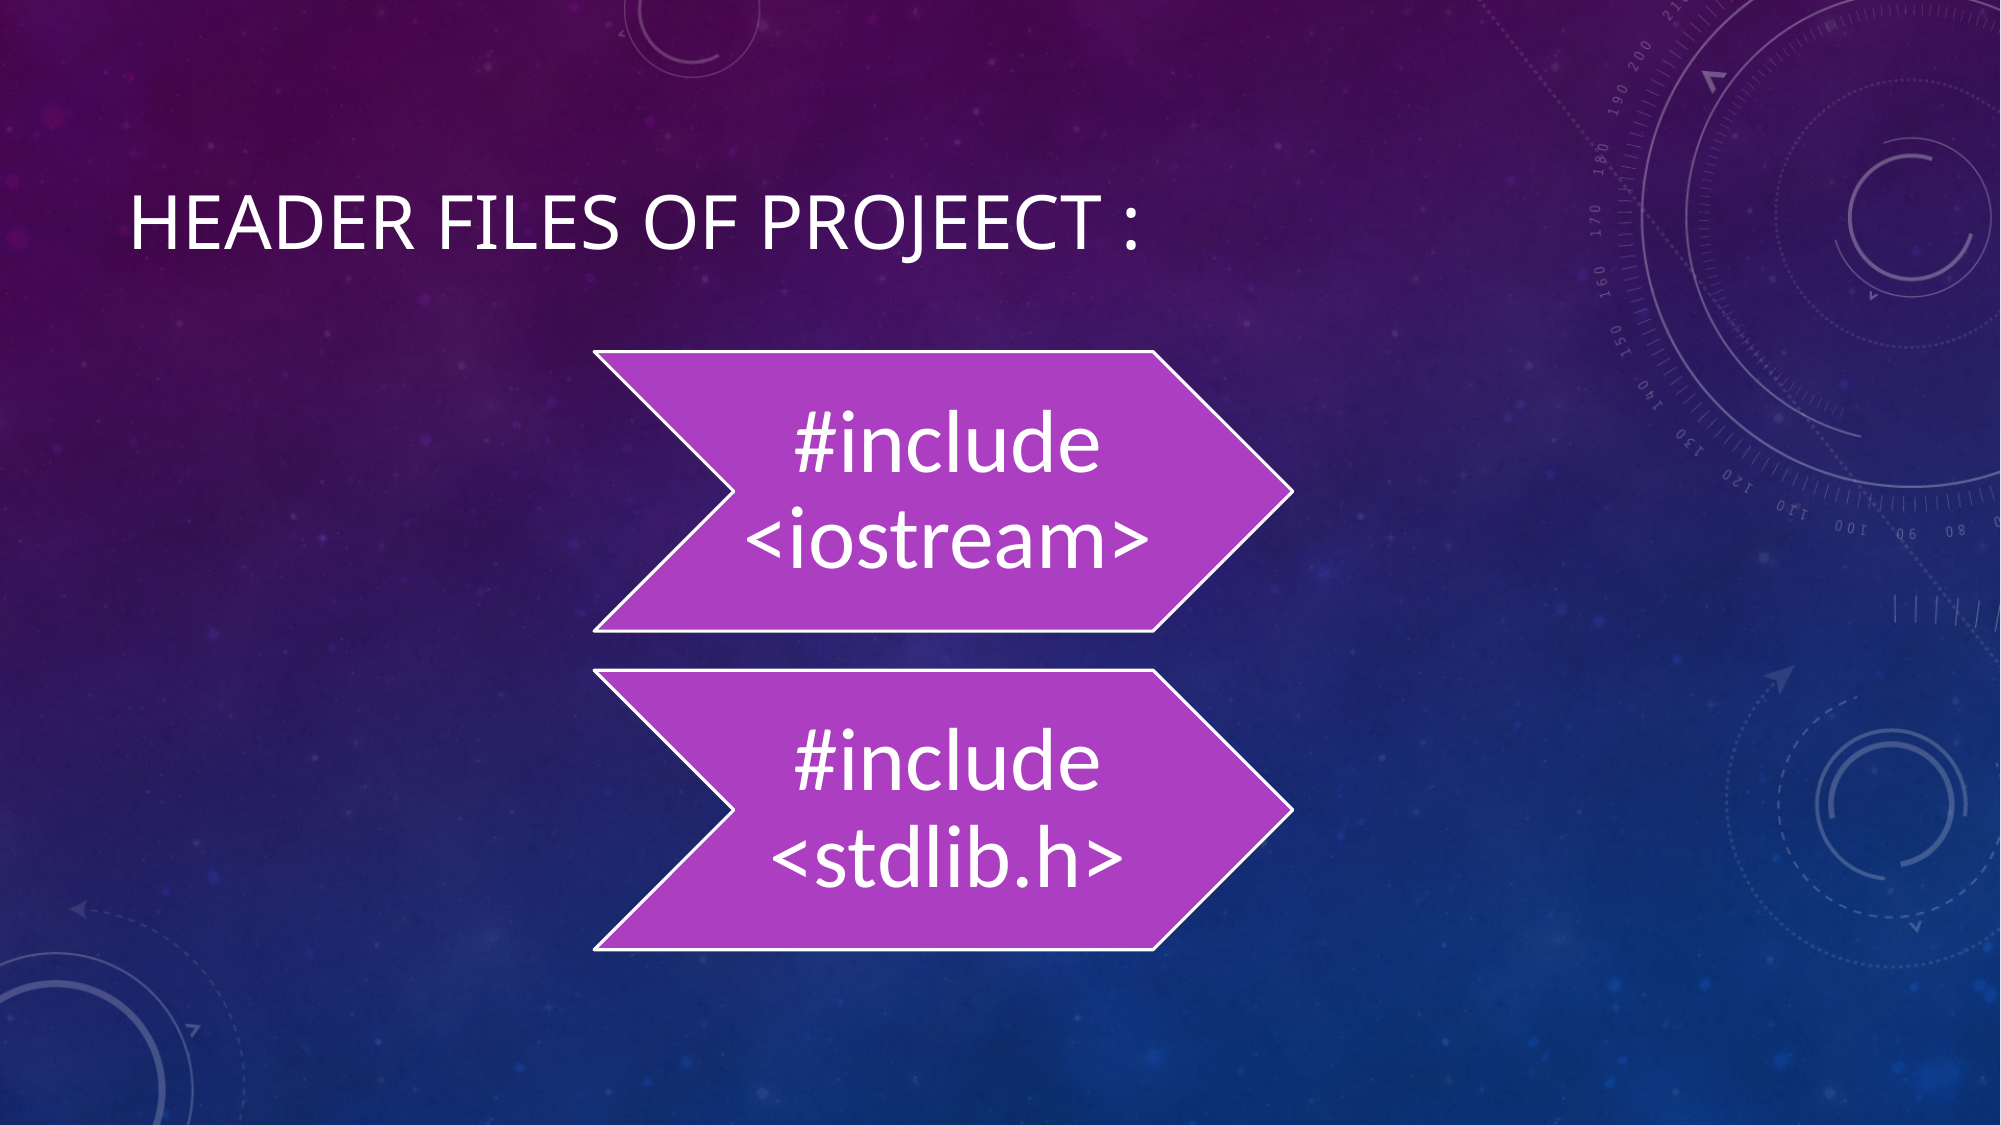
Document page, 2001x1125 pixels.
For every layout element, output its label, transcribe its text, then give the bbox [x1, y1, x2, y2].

picture [0, 0, 2001, 1125]
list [112, 350, 1775, 951]
title HEADER FILES OF PROJEECT : [112, 99, 1775, 339]
